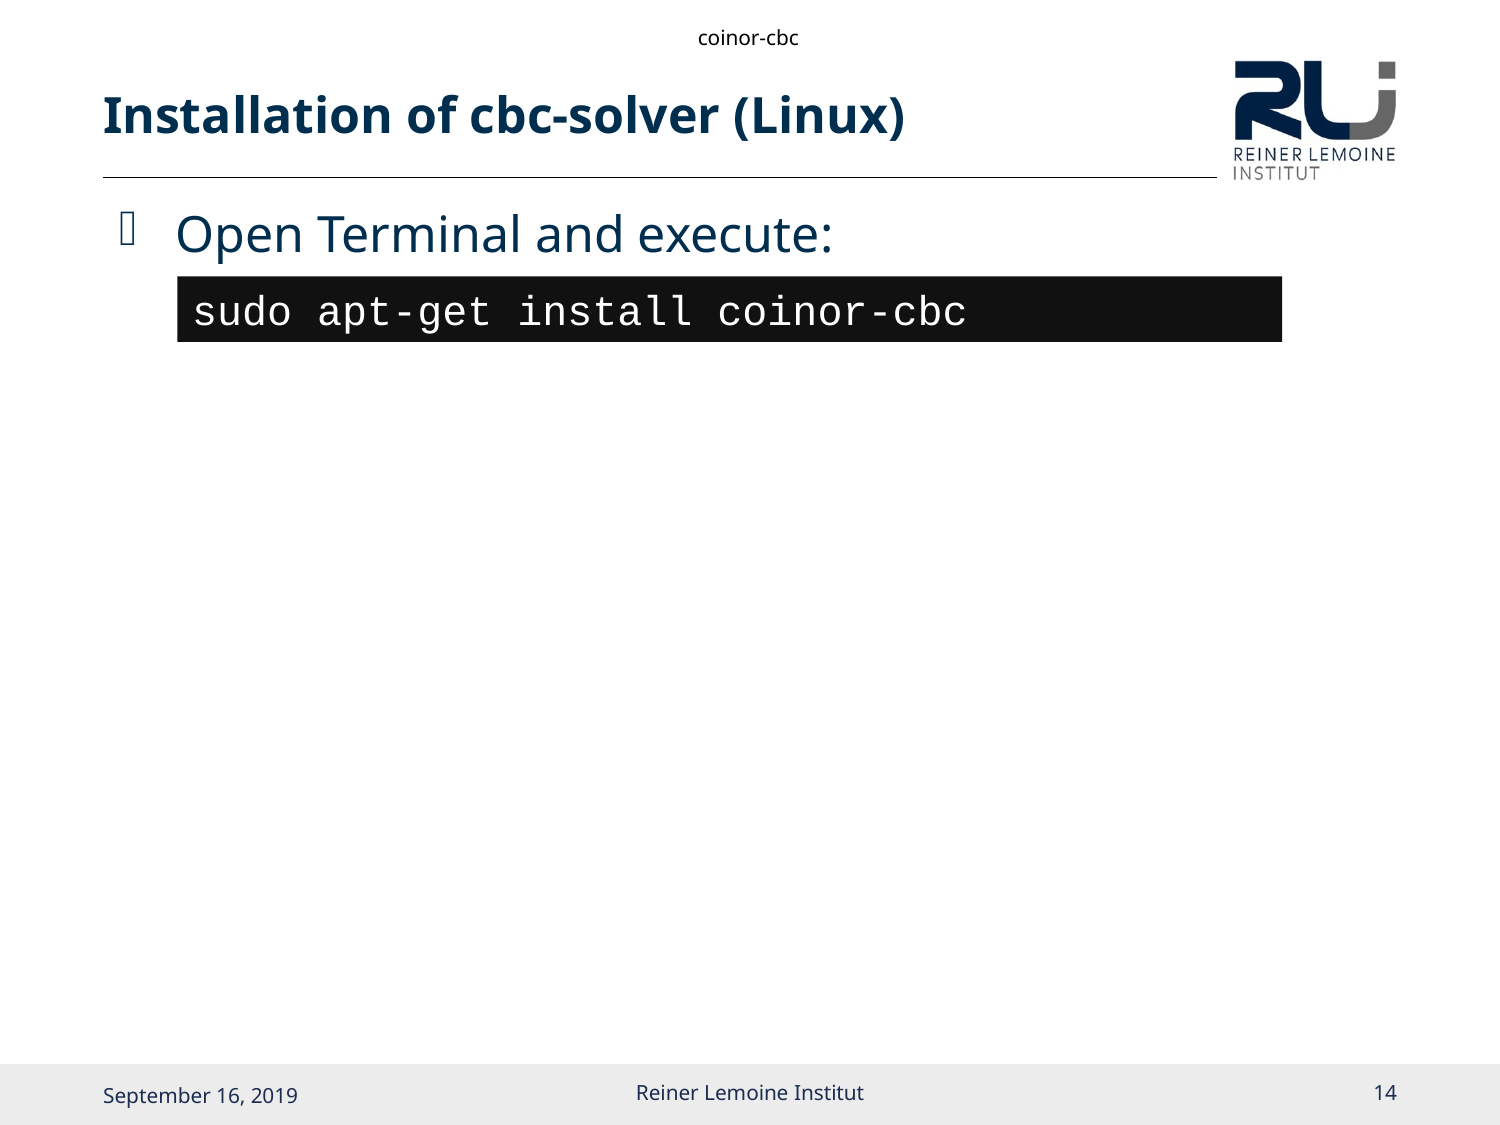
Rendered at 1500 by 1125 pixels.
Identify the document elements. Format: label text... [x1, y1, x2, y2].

text_box sudo apt-get install coinor-cbc [177, 276, 1283, 342]
footer Reiner Lemoine Institut [496, 1064, 1004, 1124]
slide_number 13 [1059, 1064, 1397, 1124]
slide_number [103, 1065, 441, 1125]
title Installation of cbc-solver (Linux) [103, 57, 1218, 177]
list Open Terminal and execute: [104, 209, 1399, 984]
text_box coinor-cbc [682, 17, 817, 58]
picture [1233, 60, 1397, 181]
